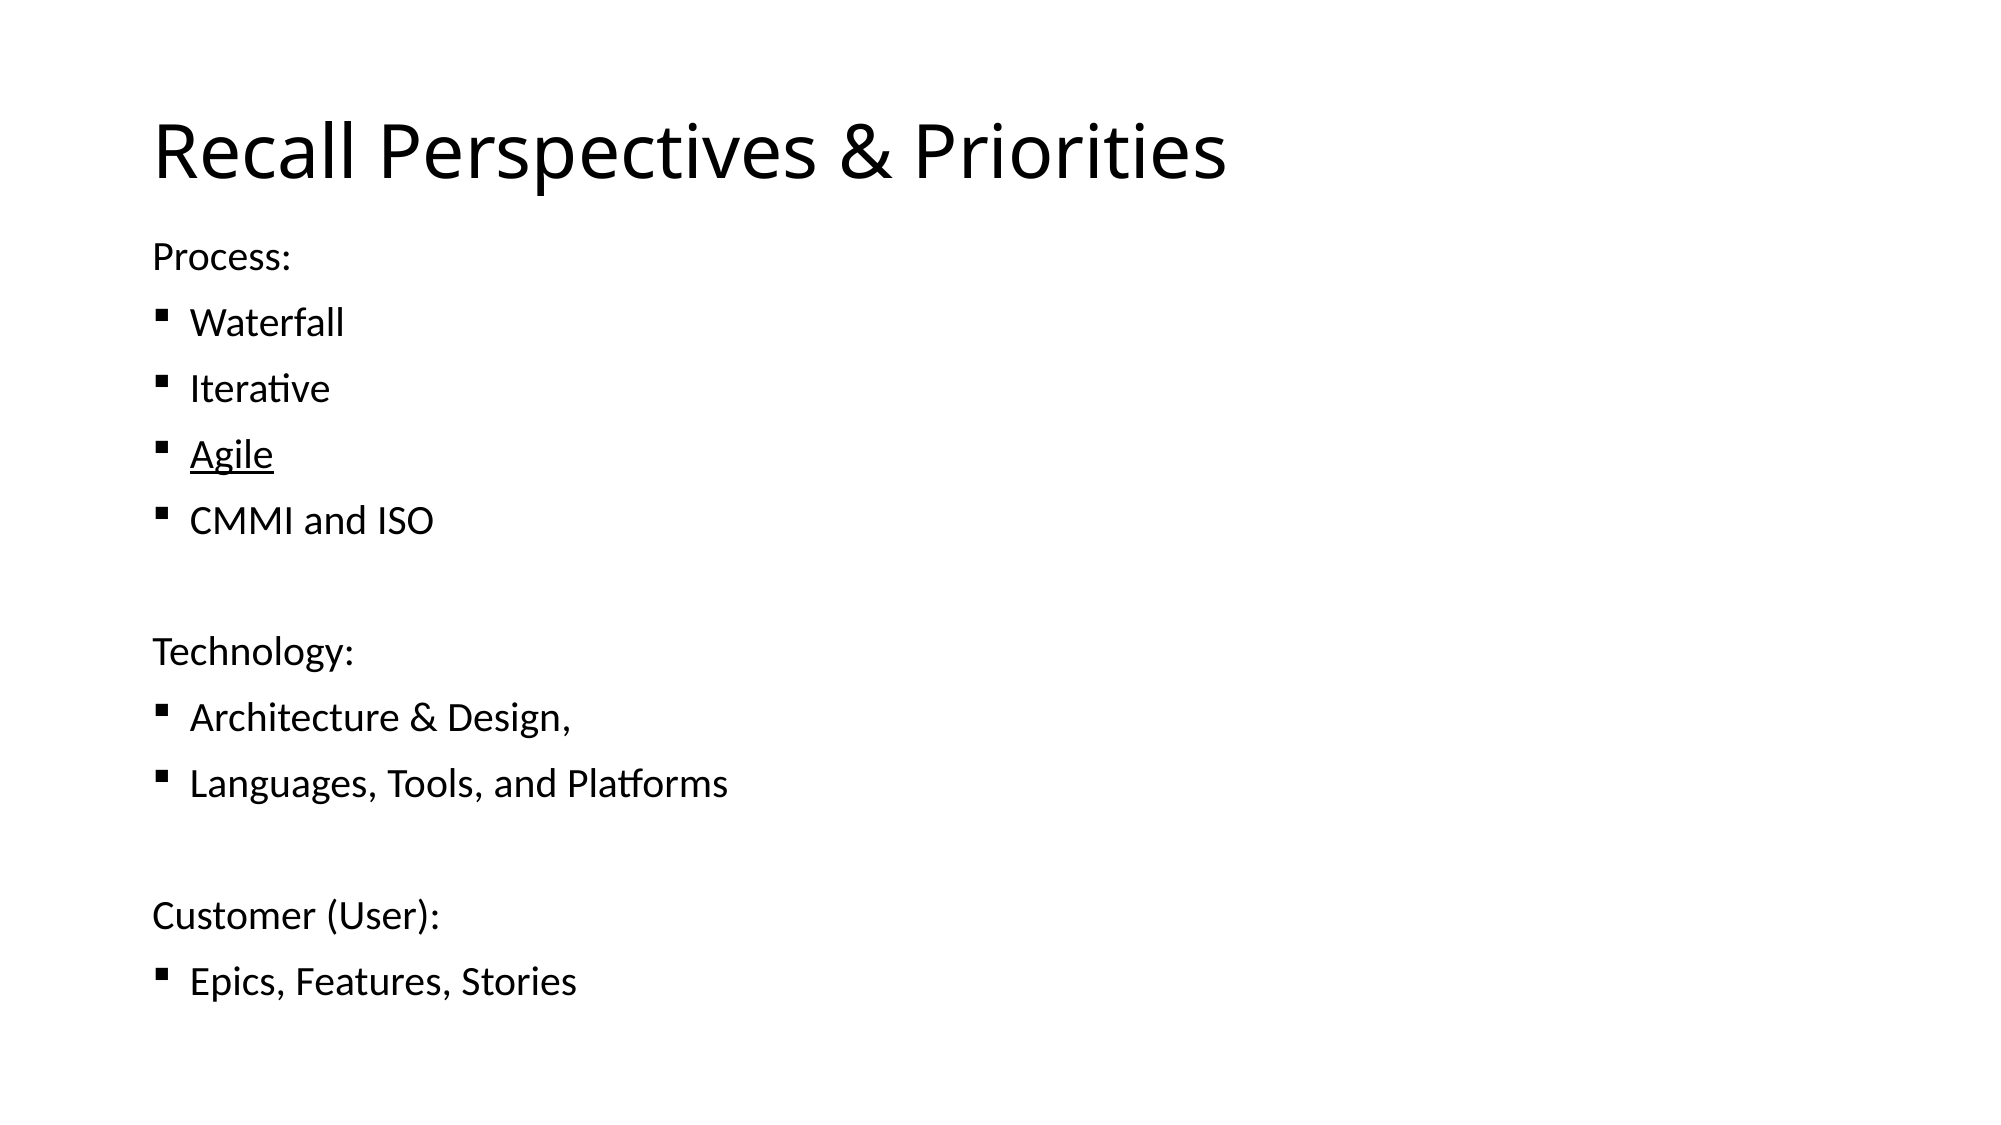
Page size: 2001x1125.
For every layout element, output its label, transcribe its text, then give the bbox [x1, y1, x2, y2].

title Recall Perspectives & Priorities [137, 92, 1863, 215]
list Process: Waterfall Iterative Agile CMMI and ISO Technology: Architecture & Design, Languages, Tools, and Platforms Customer (User): Epics, Features, Stories [137, 226, 1863, 1032]
